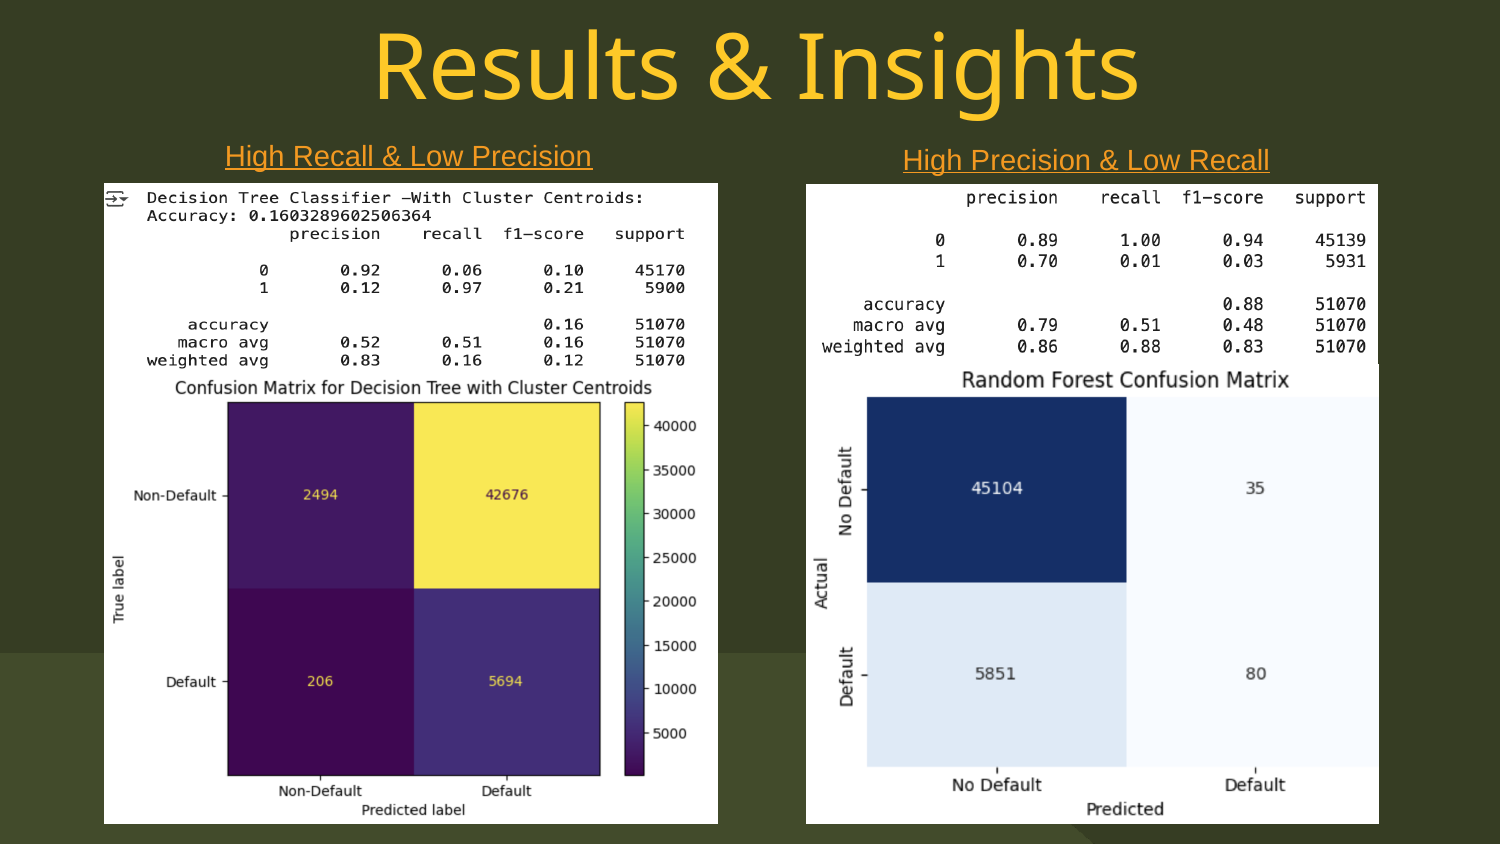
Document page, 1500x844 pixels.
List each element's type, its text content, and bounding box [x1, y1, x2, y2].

text_box High Precision & Low Recall [888, 133, 1379, 184]
picture [0, 183, 1379, 844]
text_box High Recall & Low Precision [210, 130, 612, 181]
title Results & Insights [167, 30, 1372, 97]
